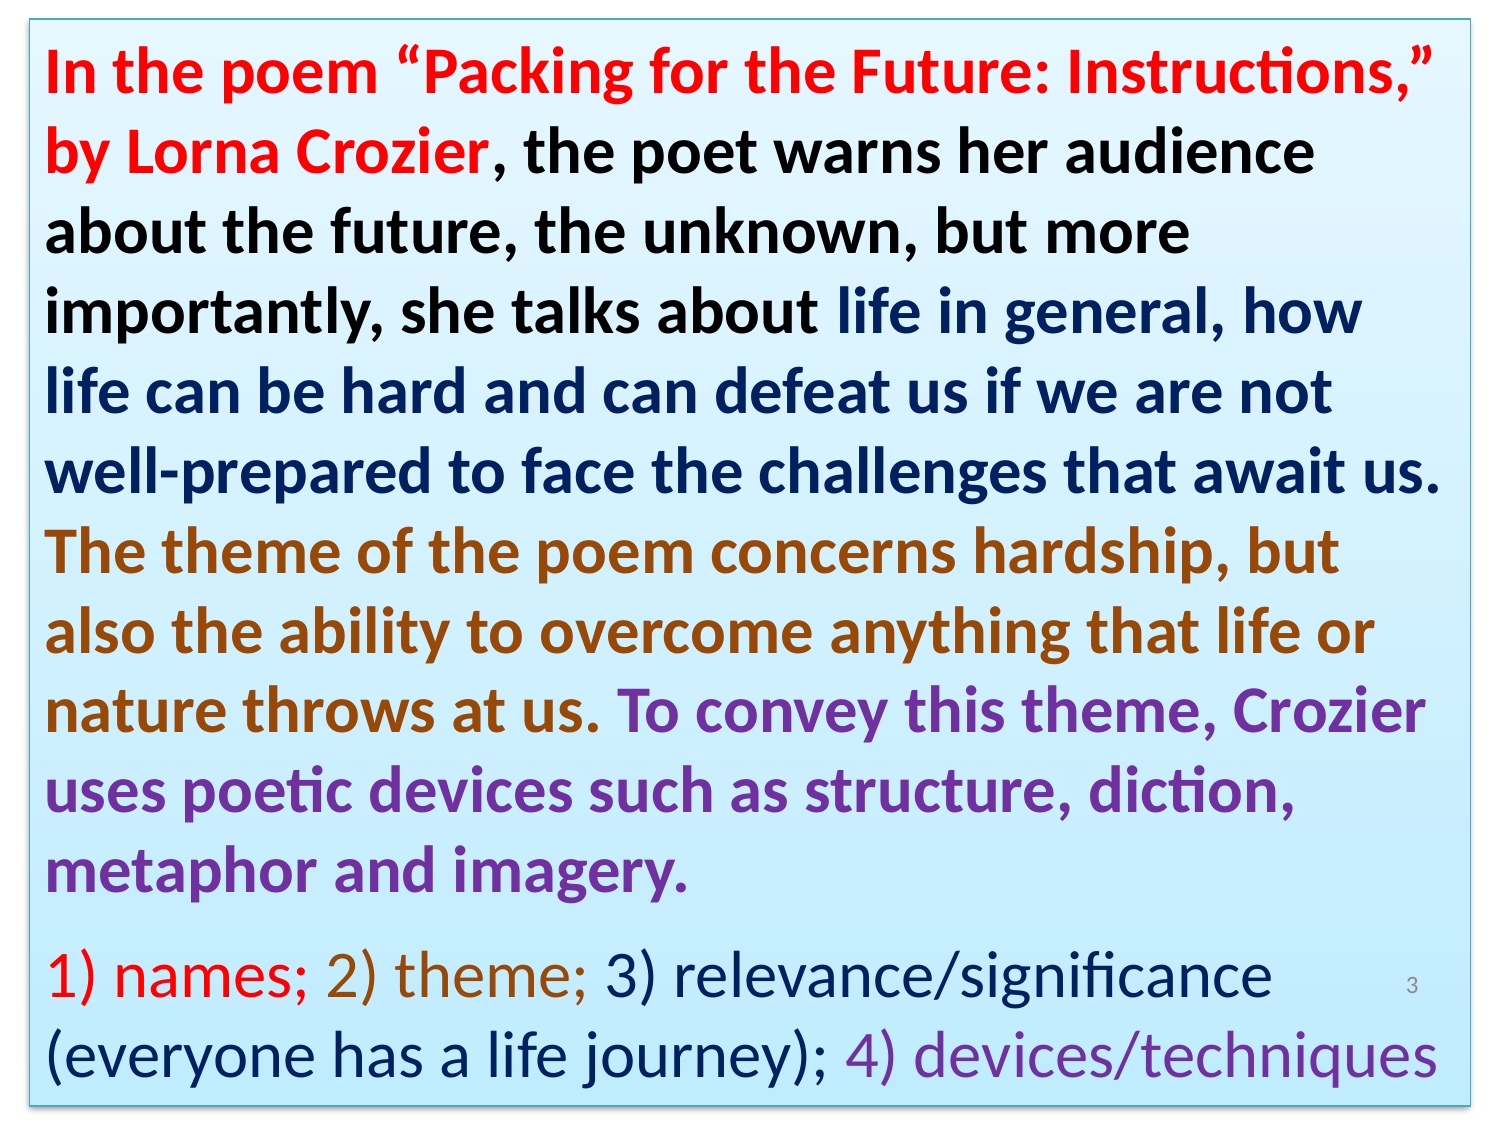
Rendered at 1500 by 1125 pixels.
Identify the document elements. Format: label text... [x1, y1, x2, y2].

slide_number 3 [1333, 940, 1434, 1027]
list In the poem “Packing for the Future: Instructions,” by Lorna Crozier, the poet warns her audience about the future, the unknown, but more importantly, she talks about life in general, how life can be hard and can defeat us if we are not well-prepared to face the challenges that await us. The theme of the poem concerns hardship, but also the ability to overcome anything that life or nature throws at us. To convey this theme, Crozier uses poetic devices such as structure, diction, metaphor and imagery. 1) names; 2) theme; 3) relevance/significance (everyone has a life journey); 4) devices/techniques [29, 18, 1471, 1107]
